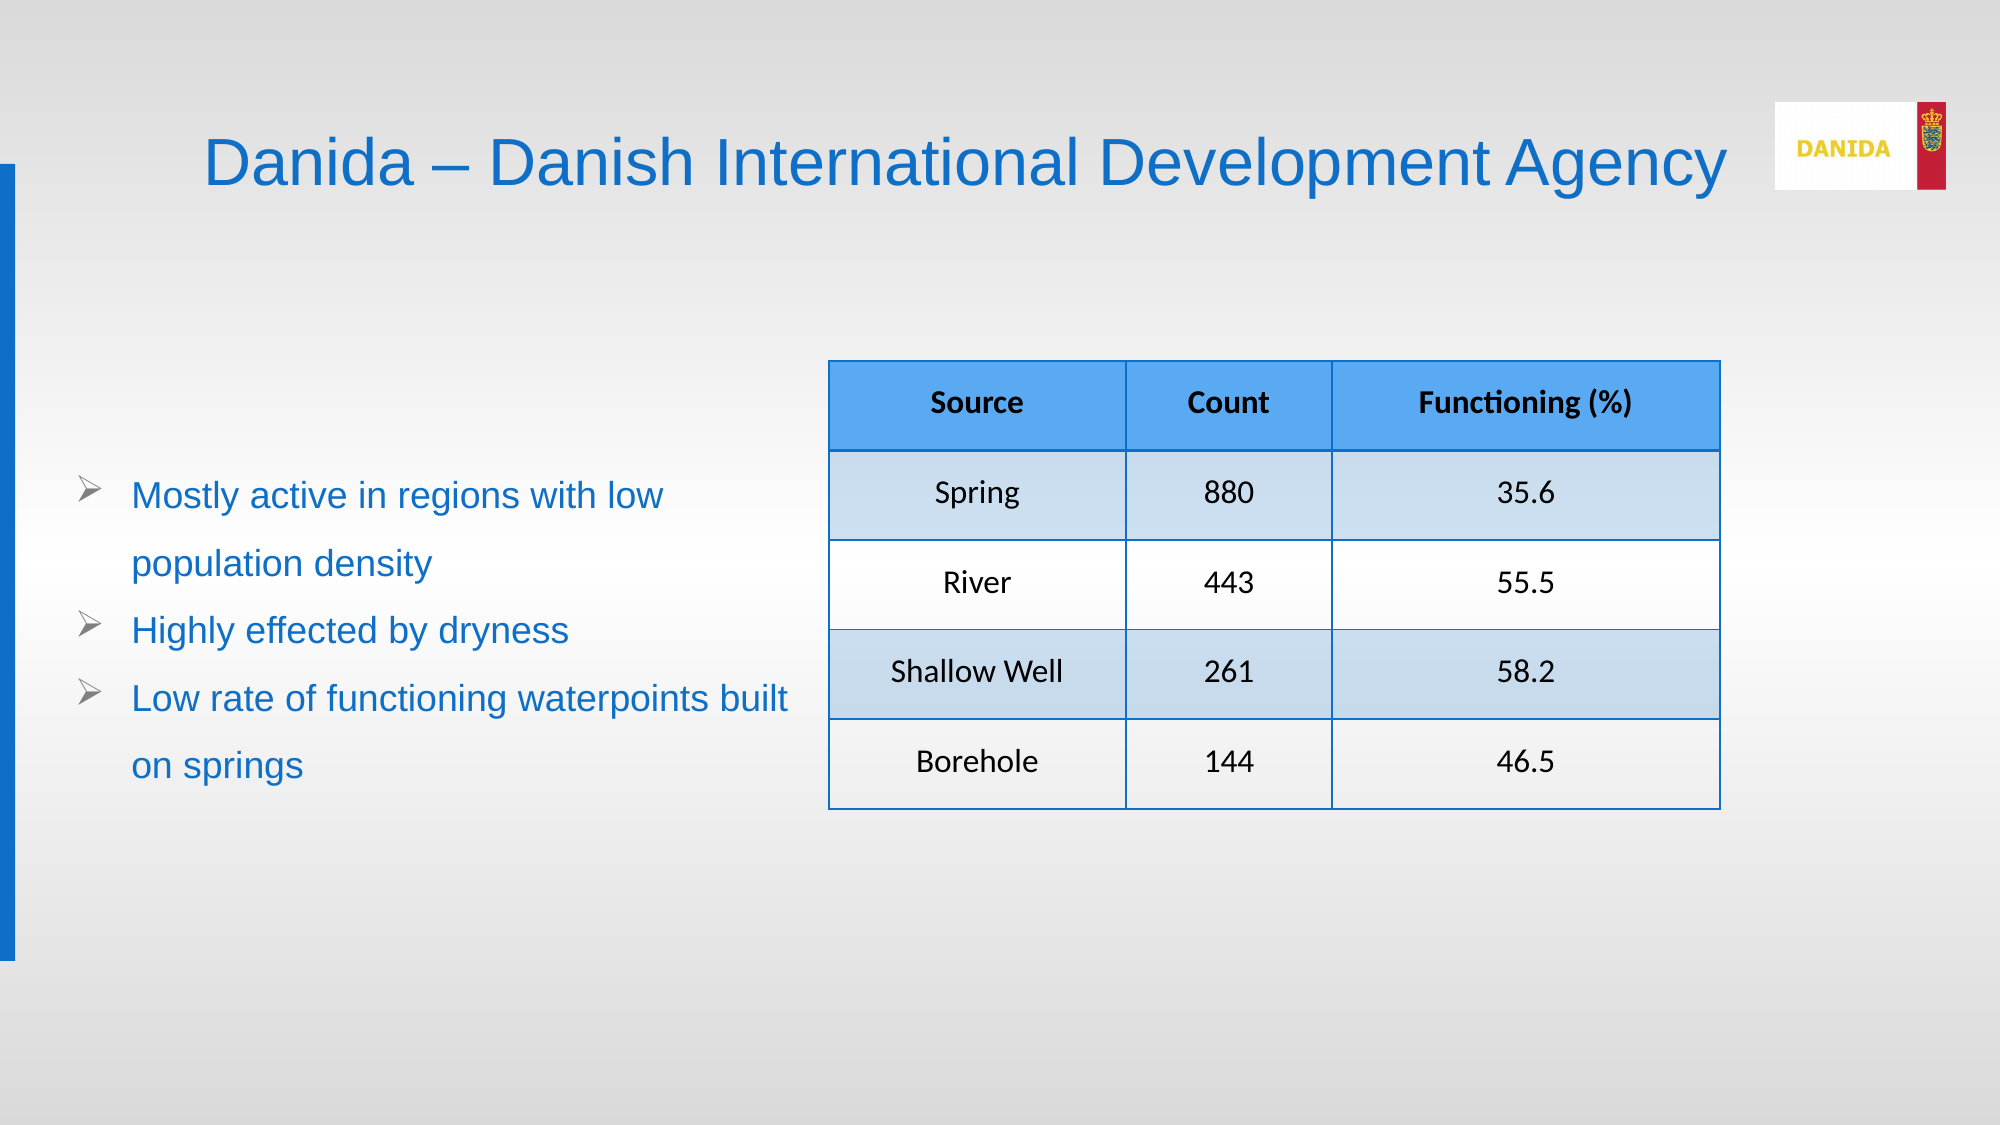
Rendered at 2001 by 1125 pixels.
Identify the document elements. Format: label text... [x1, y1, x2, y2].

table_header Functioning (%) [1333, 362, 1719, 449]
text_box Danida – Danish International Development Agency [98, 55, 1853, 273]
table_cell 55.5 [1333, 541, 1719, 629]
table_cell 443 [1127, 541, 1331, 629]
table_cell Shallow Well [830, 630, 1125, 718]
table_cell Borehole [830, 720, 1125, 808]
text_box [0, 163, 16, 962]
table_header Count [1127, 362, 1331, 449]
table_cell 880 [1127, 452, 1331, 539]
table_cell 46.5 [1333, 720, 1719, 808]
table_cell 35.6 [1333, 452, 1719, 539]
table_cell 58.2 [1333, 630, 1719, 718]
text_box Mostly active in regions with low population density Highly effected by dryness Low rate of functioning waterpoints built on springs [60, 441, 815, 862]
table_cell 144 [1127, 720, 1331, 808]
table_cell Spring [830, 452, 1125, 539]
table_cell River [830, 541, 1125, 629]
table_header Source [830, 362, 1125, 449]
table_cell 261 [1127, 630, 1331, 718]
picture [1775, 102, 1946, 190]
